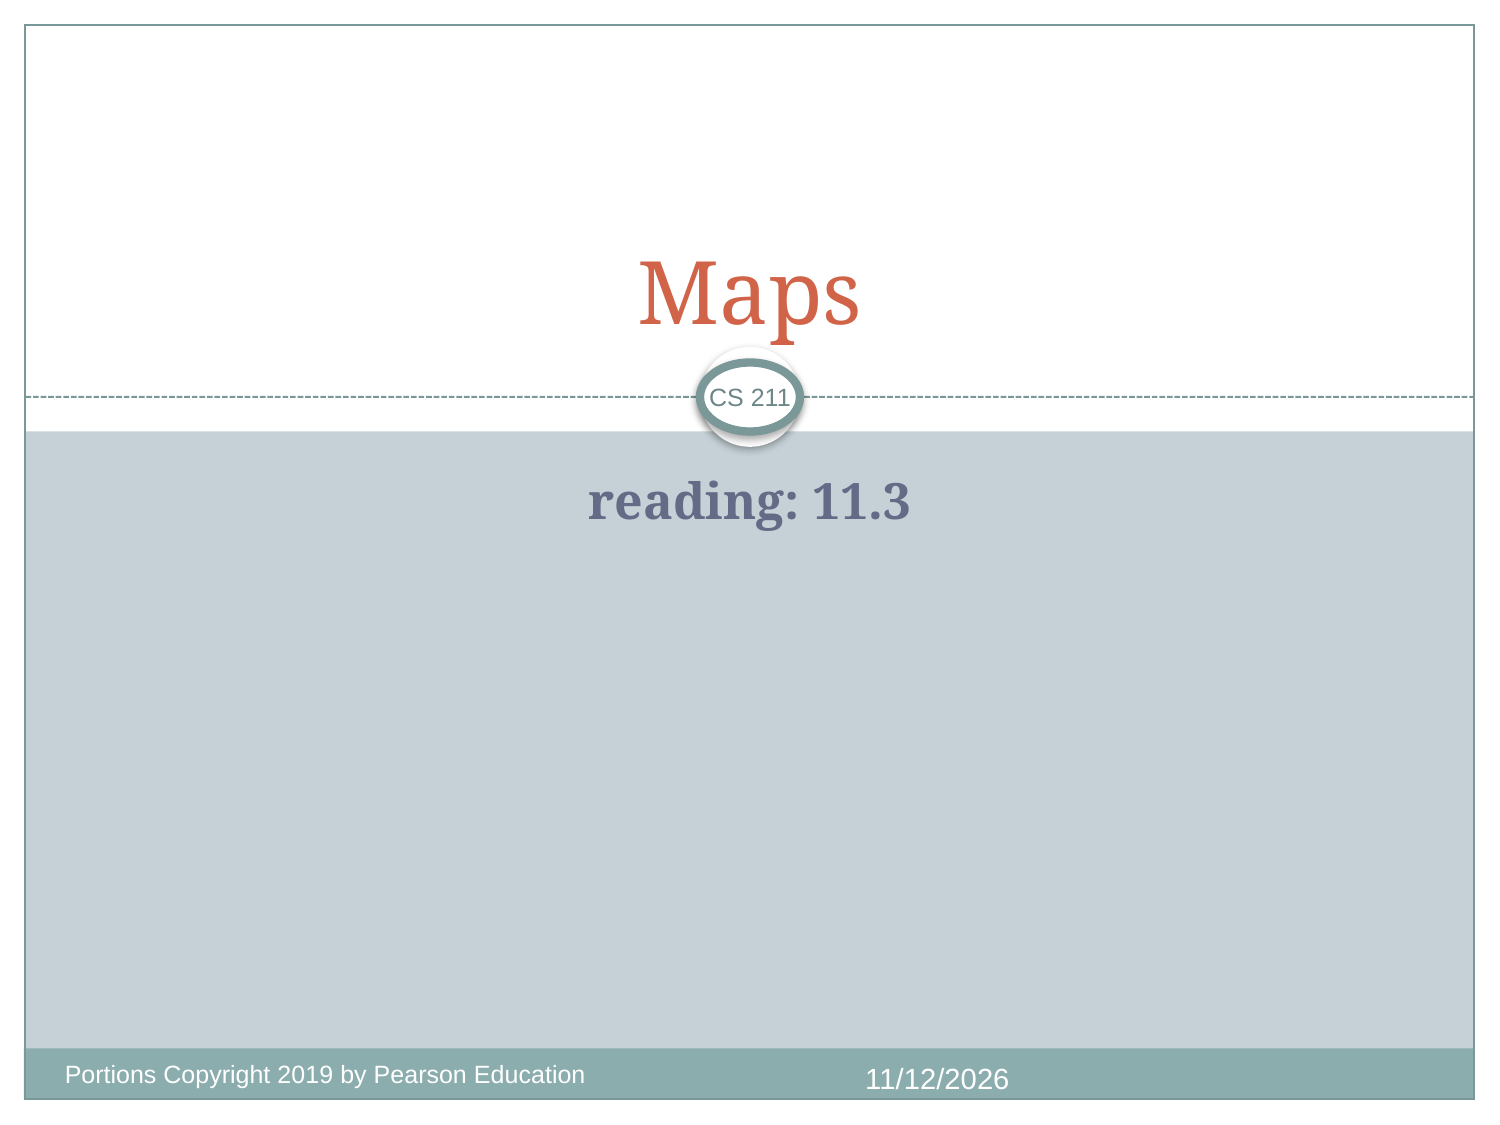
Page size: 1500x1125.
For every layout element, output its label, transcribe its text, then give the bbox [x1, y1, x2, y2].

title Maps [112, 62, 1388, 350]
subtitle reading: 11.3 [225, 462, 1275, 750]
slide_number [774, 1052, 1025, 1113]
footer Portions Copyright 2019 by Pearson Education [50, 1051, 663, 1112]
slide_number CS 211 [699, 360, 800, 433]
